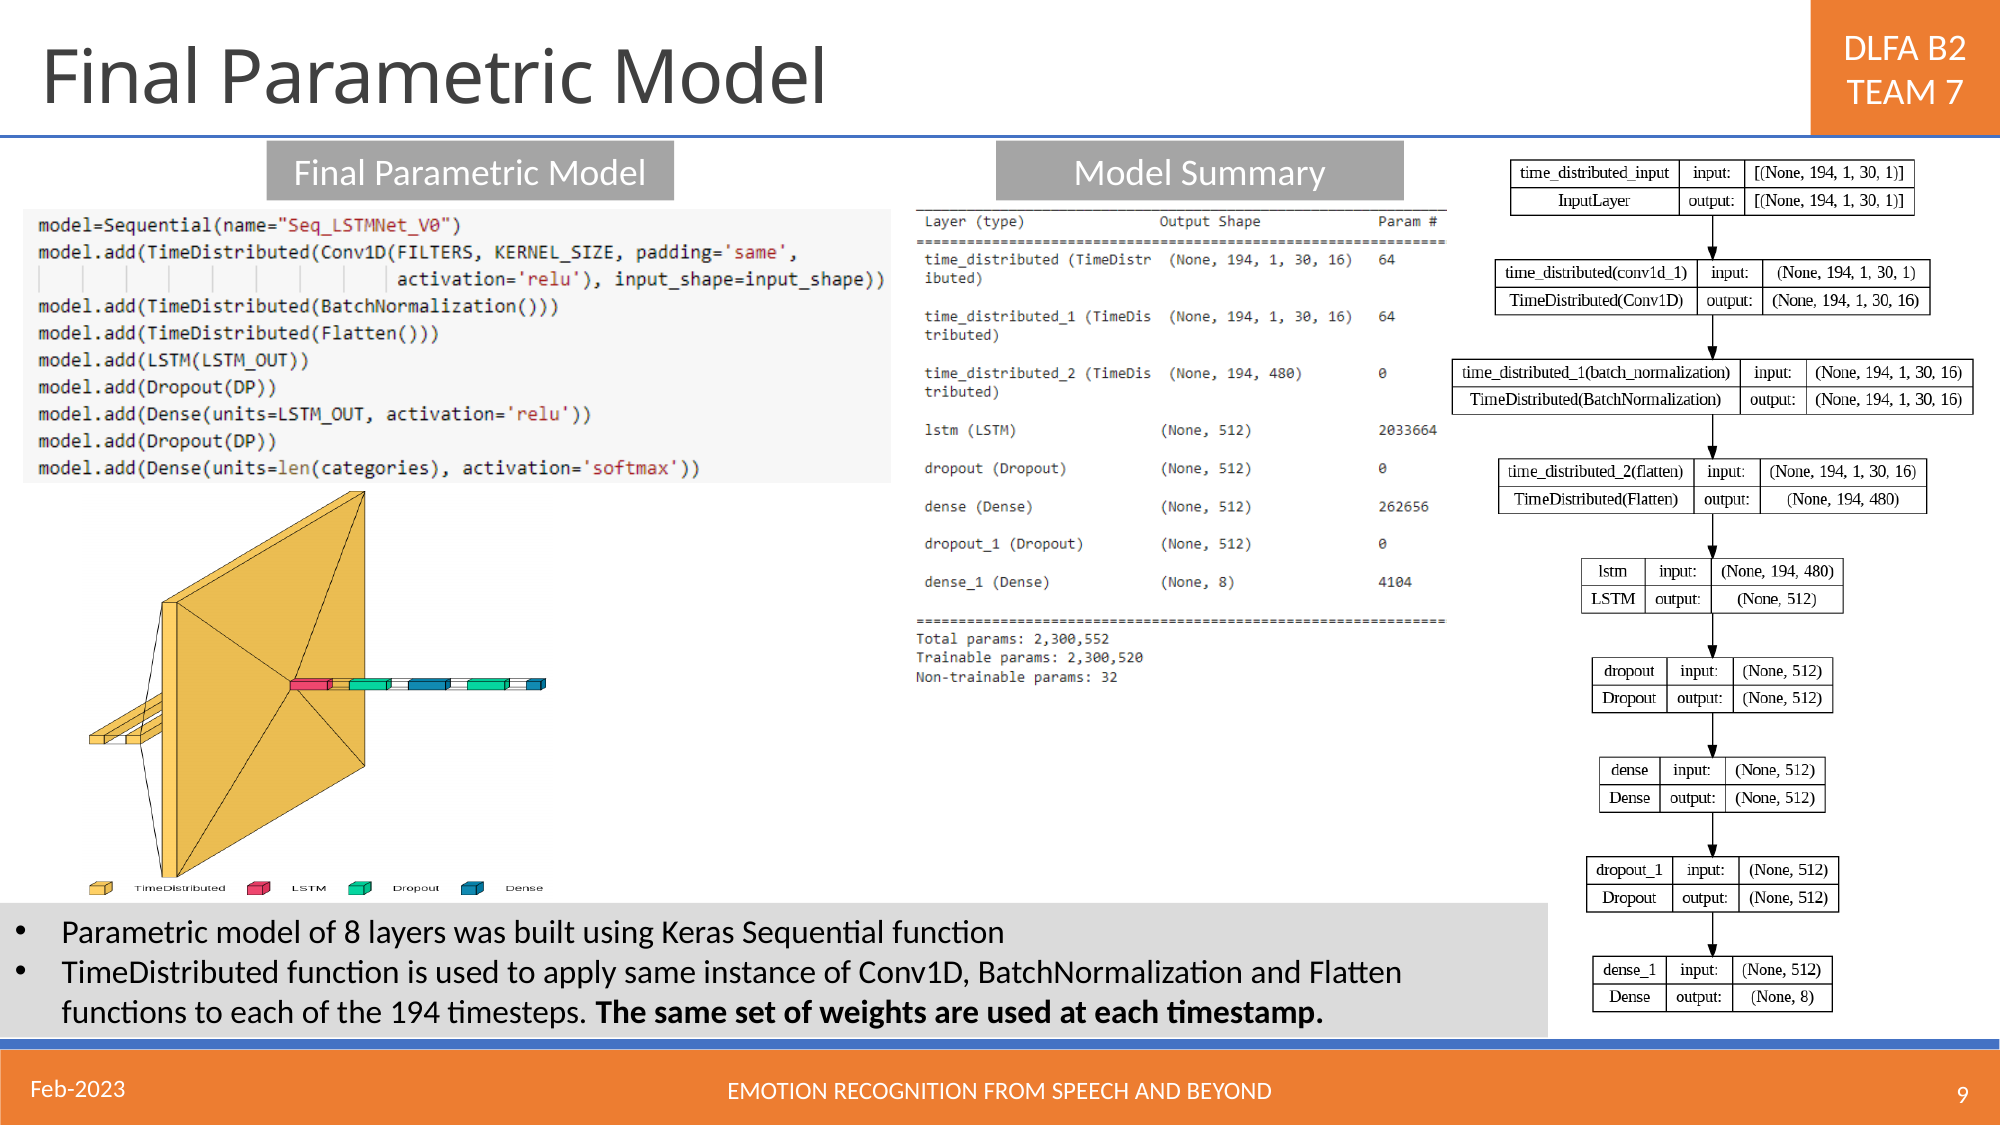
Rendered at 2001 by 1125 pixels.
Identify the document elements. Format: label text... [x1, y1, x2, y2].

picture [903, 153, 1978, 1018]
text_box Final Parametric Model [266, 140, 675, 201]
slide_number 9 [1768, 1063, 1985, 1124]
text_box Final Parametric Model [25, 0, 1676, 126]
picture [82, 491, 554, 899]
slide_number Feb-2023 [15, 1057, 421, 1118]
text_box Model Summary [996, 140, 1404, 197]
footer Emotion Recognition From Speech and Beyond [604, 1059, 1396, 1120]
text_box Parametric model of 8 layers was built using Keras Sequential function TimeDistributed function is used to apply same instance of Conv1D, BatchNormalization and Flatten functions to each of the 194 timesteps. The same set of weights are used at each timestamp. [0, 902, 1548, 1038]
picture [22, 209, 892, 483]
